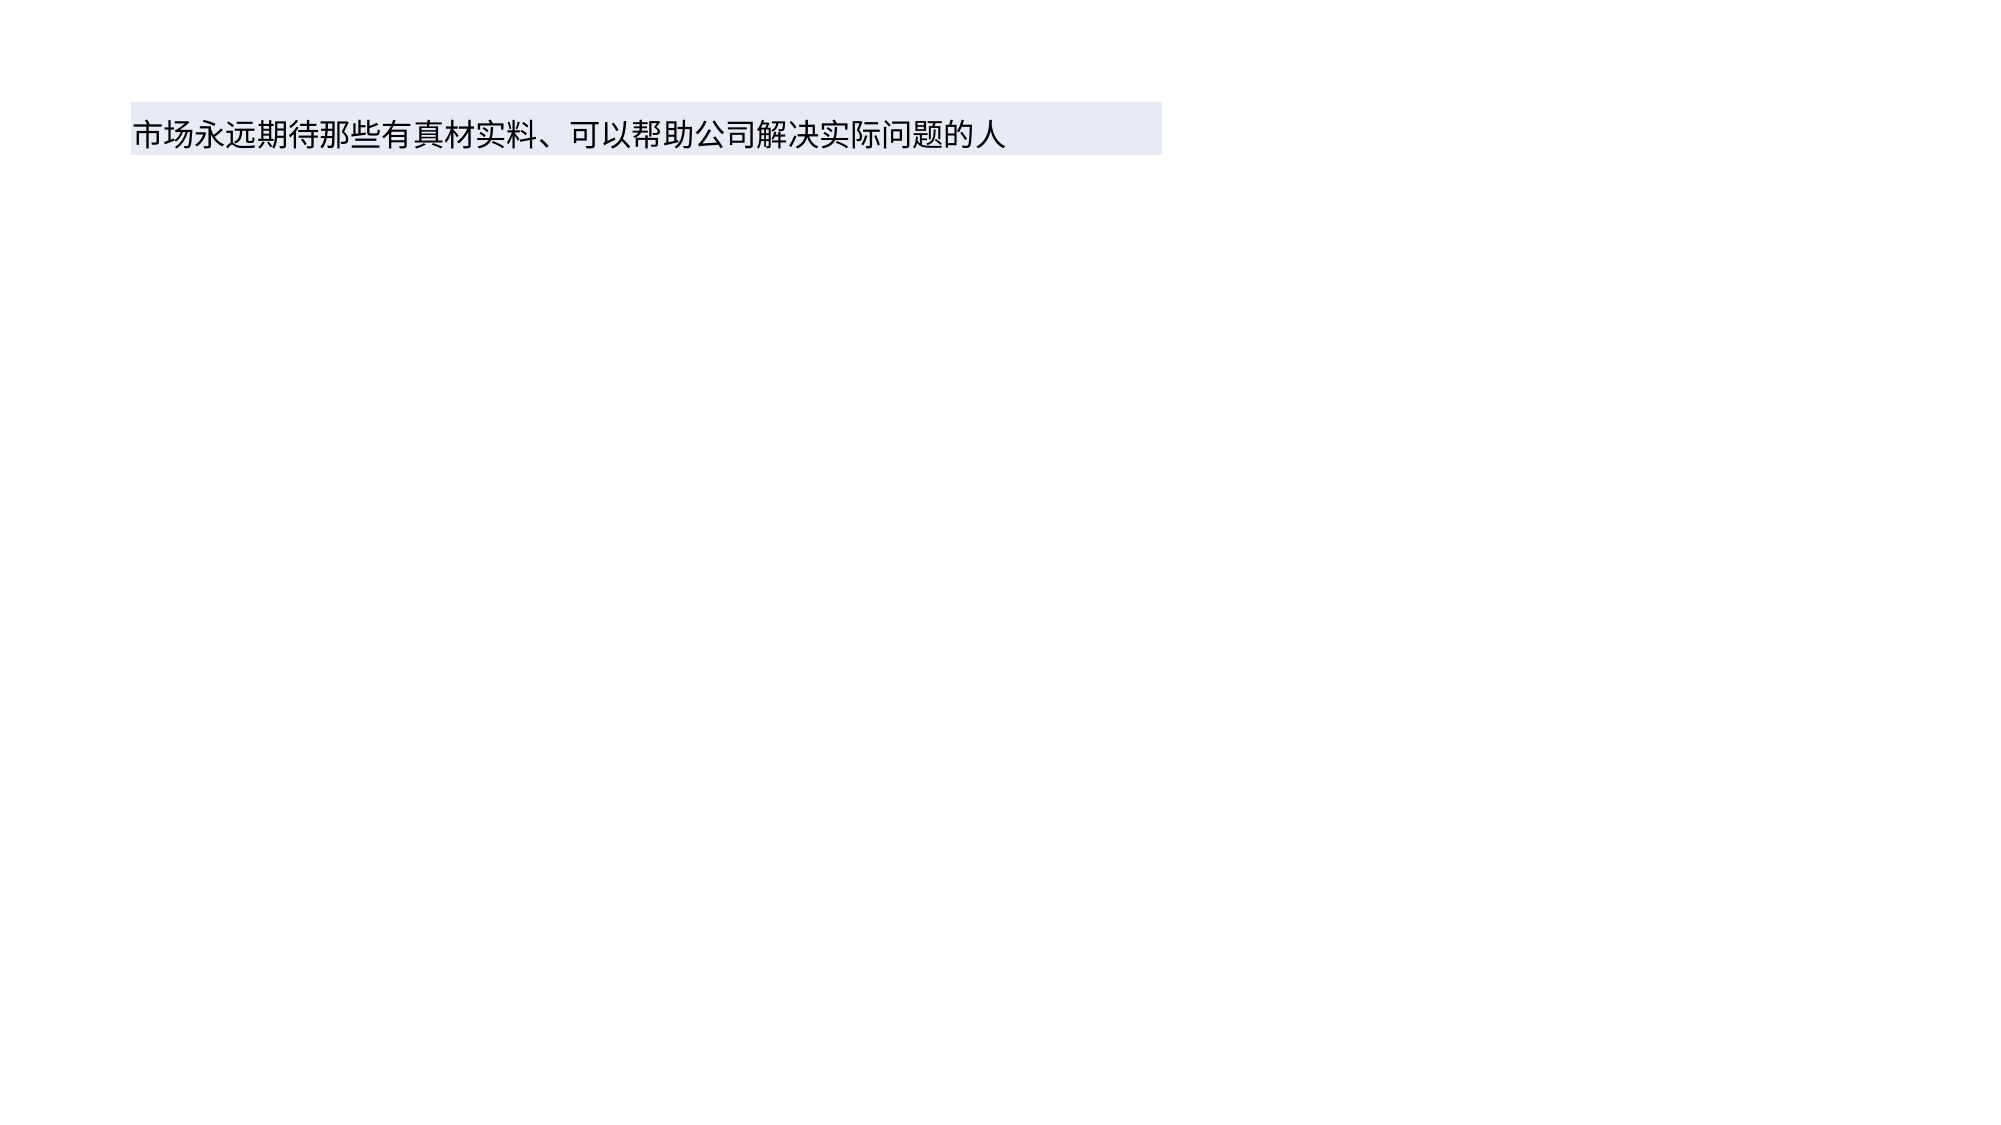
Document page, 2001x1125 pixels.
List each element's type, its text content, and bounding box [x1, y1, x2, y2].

table_header 市场永远期待那些有真材实料、可以帮助公司解决实际问题的人 [131, 102, 1162, 155]
